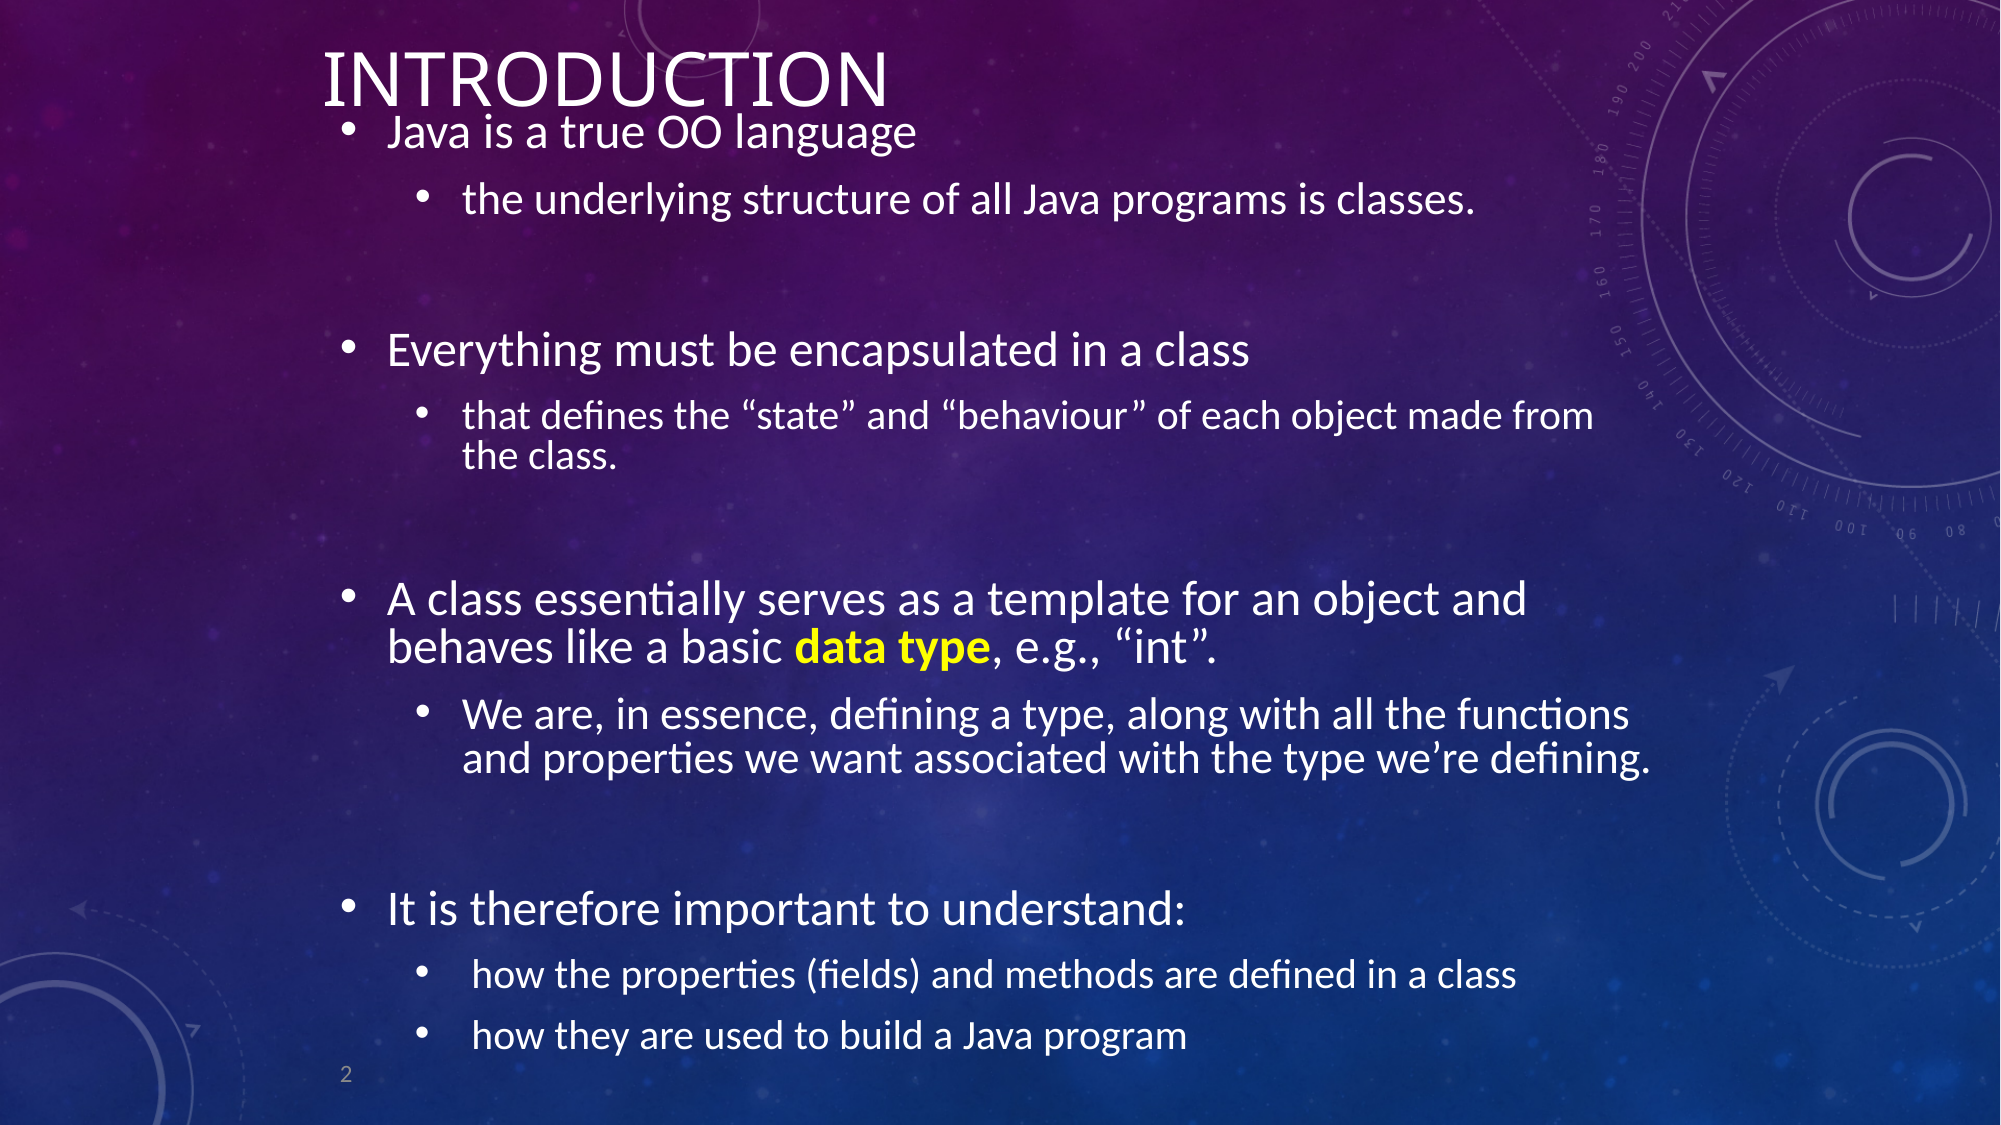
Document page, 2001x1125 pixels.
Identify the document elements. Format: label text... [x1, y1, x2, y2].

list Java is a true OO language the underlying structure of all Java programs is classes. Everything must be encapsulated in a class that defines the “state” and “behaviour” of each object made from the class. A class essentially serves as a template for an object and behaves like a basic data type, e.g., “int”. We are, in essence, defining a type, along with all the functions and properties we want associated with the type we’re defining. It is therefore important to understand: how the properties (fields) and methods are defined in a class how they are used to build a Java program [324, 76, 1675, 1091]
picture [0, 0, 2001, 1125]
title Introduction [307, 16, 1657, 137]
slide_number 2 [324, 1042, 675, 1103]
